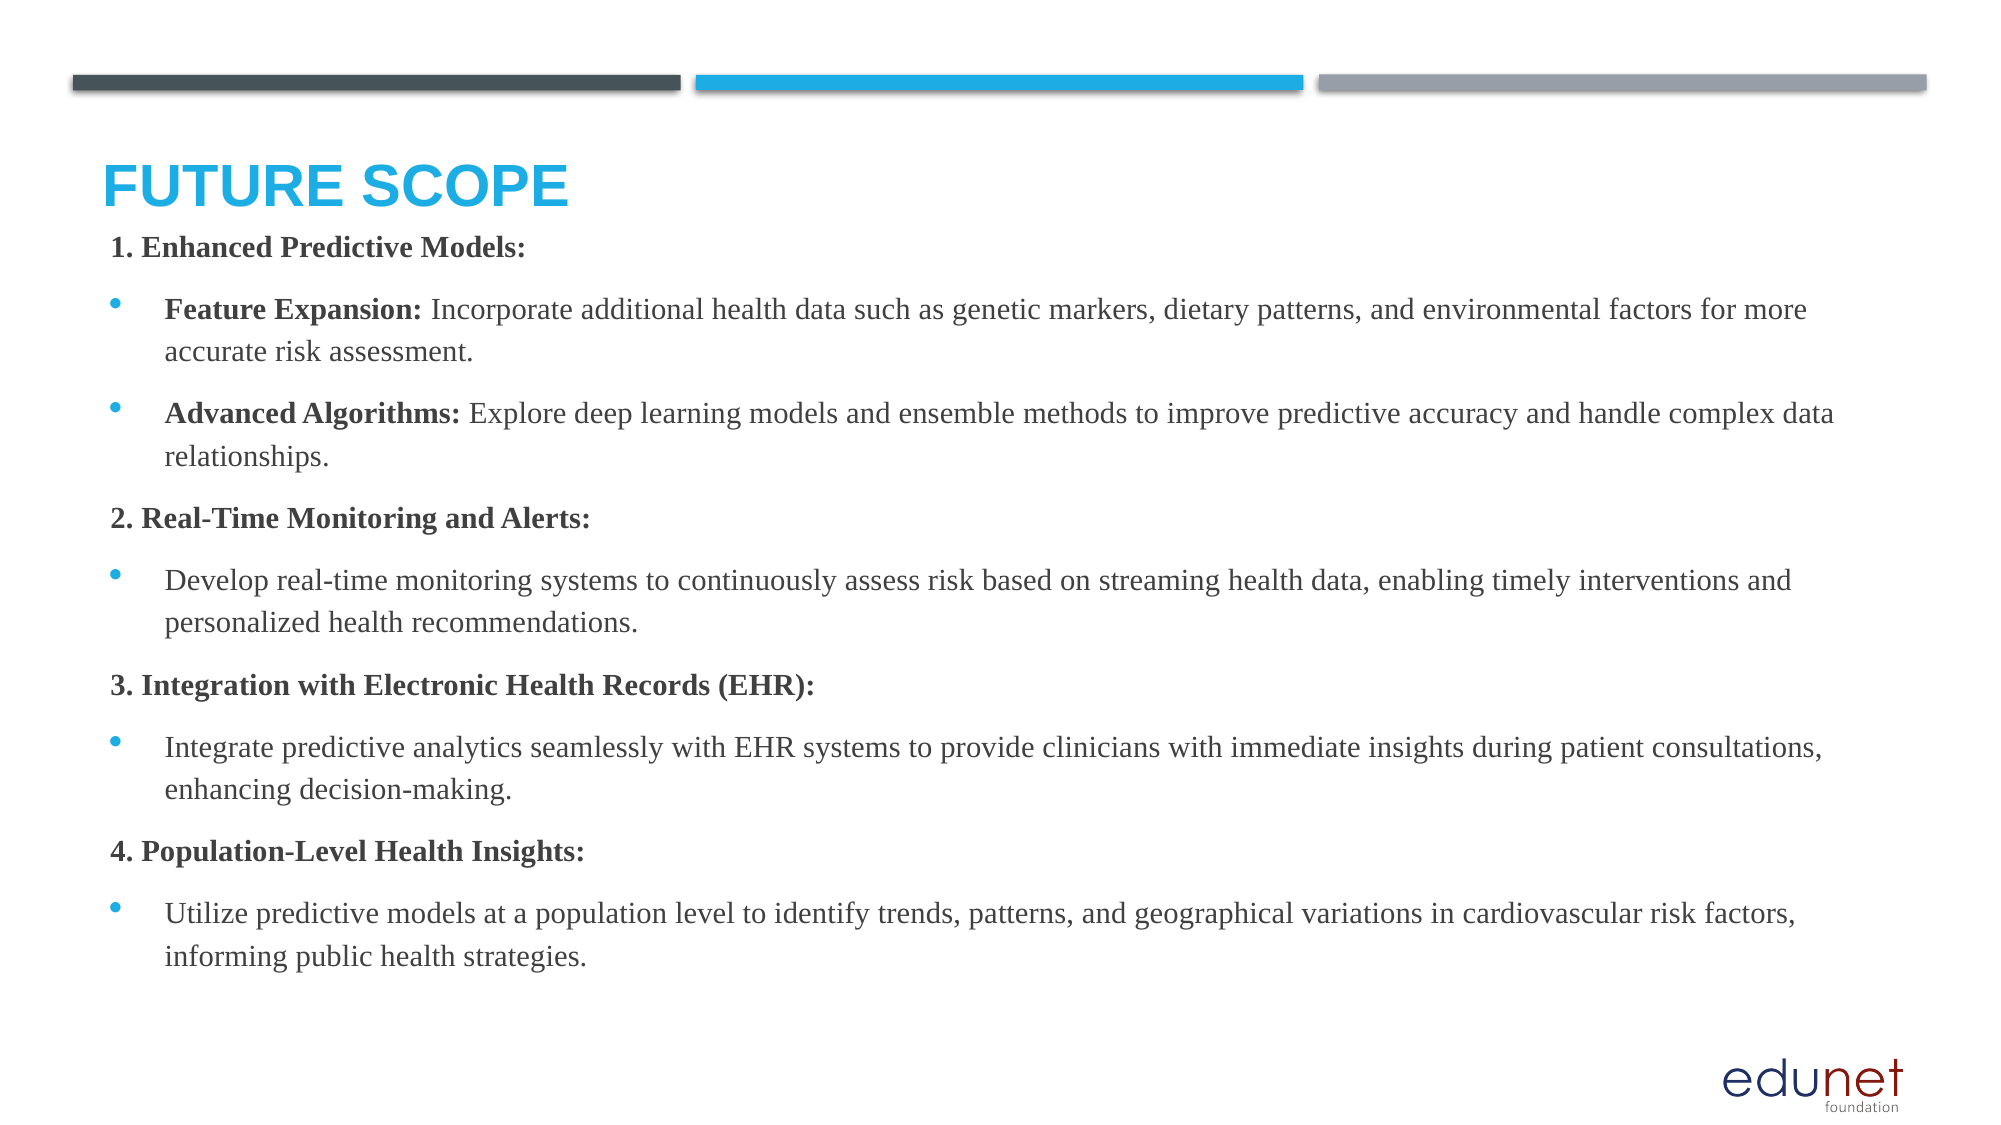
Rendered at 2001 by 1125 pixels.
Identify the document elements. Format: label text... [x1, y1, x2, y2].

text_box Future scope [87, 138, 1898, 226]
list 1. Enhanced Predictive Models: Feature Expansion: Incorporate additional health data such as genetic markers, dietary patterns, and environmental factors for more accurate risk assessment. Advanced Algorithms: Explore deep learning models and ensemble methods to improve predictive accuracy and handle complex data relationships. 2. Real-Time Monitoring and Alerts: Develop real-time monitoring systems to continuously assess risk based on streaming health data, enabling timely interventions and personalized health recommendations. 3. Integration with Electronic Health Records (EHR): Integrate predictive analytics seamlessly with EHR systems to provide clinicians with immediate insights during patient consultations, enhancing decision-making. 4. Population-Level Health Insights: Utilize predictive models at a population level to identify trends, patterns, and geographical variations in cardiovascular risk factors, informing public health strategies. [95, 213, 1905, 981]
picture [1719, 1056, 1905, 1116]
